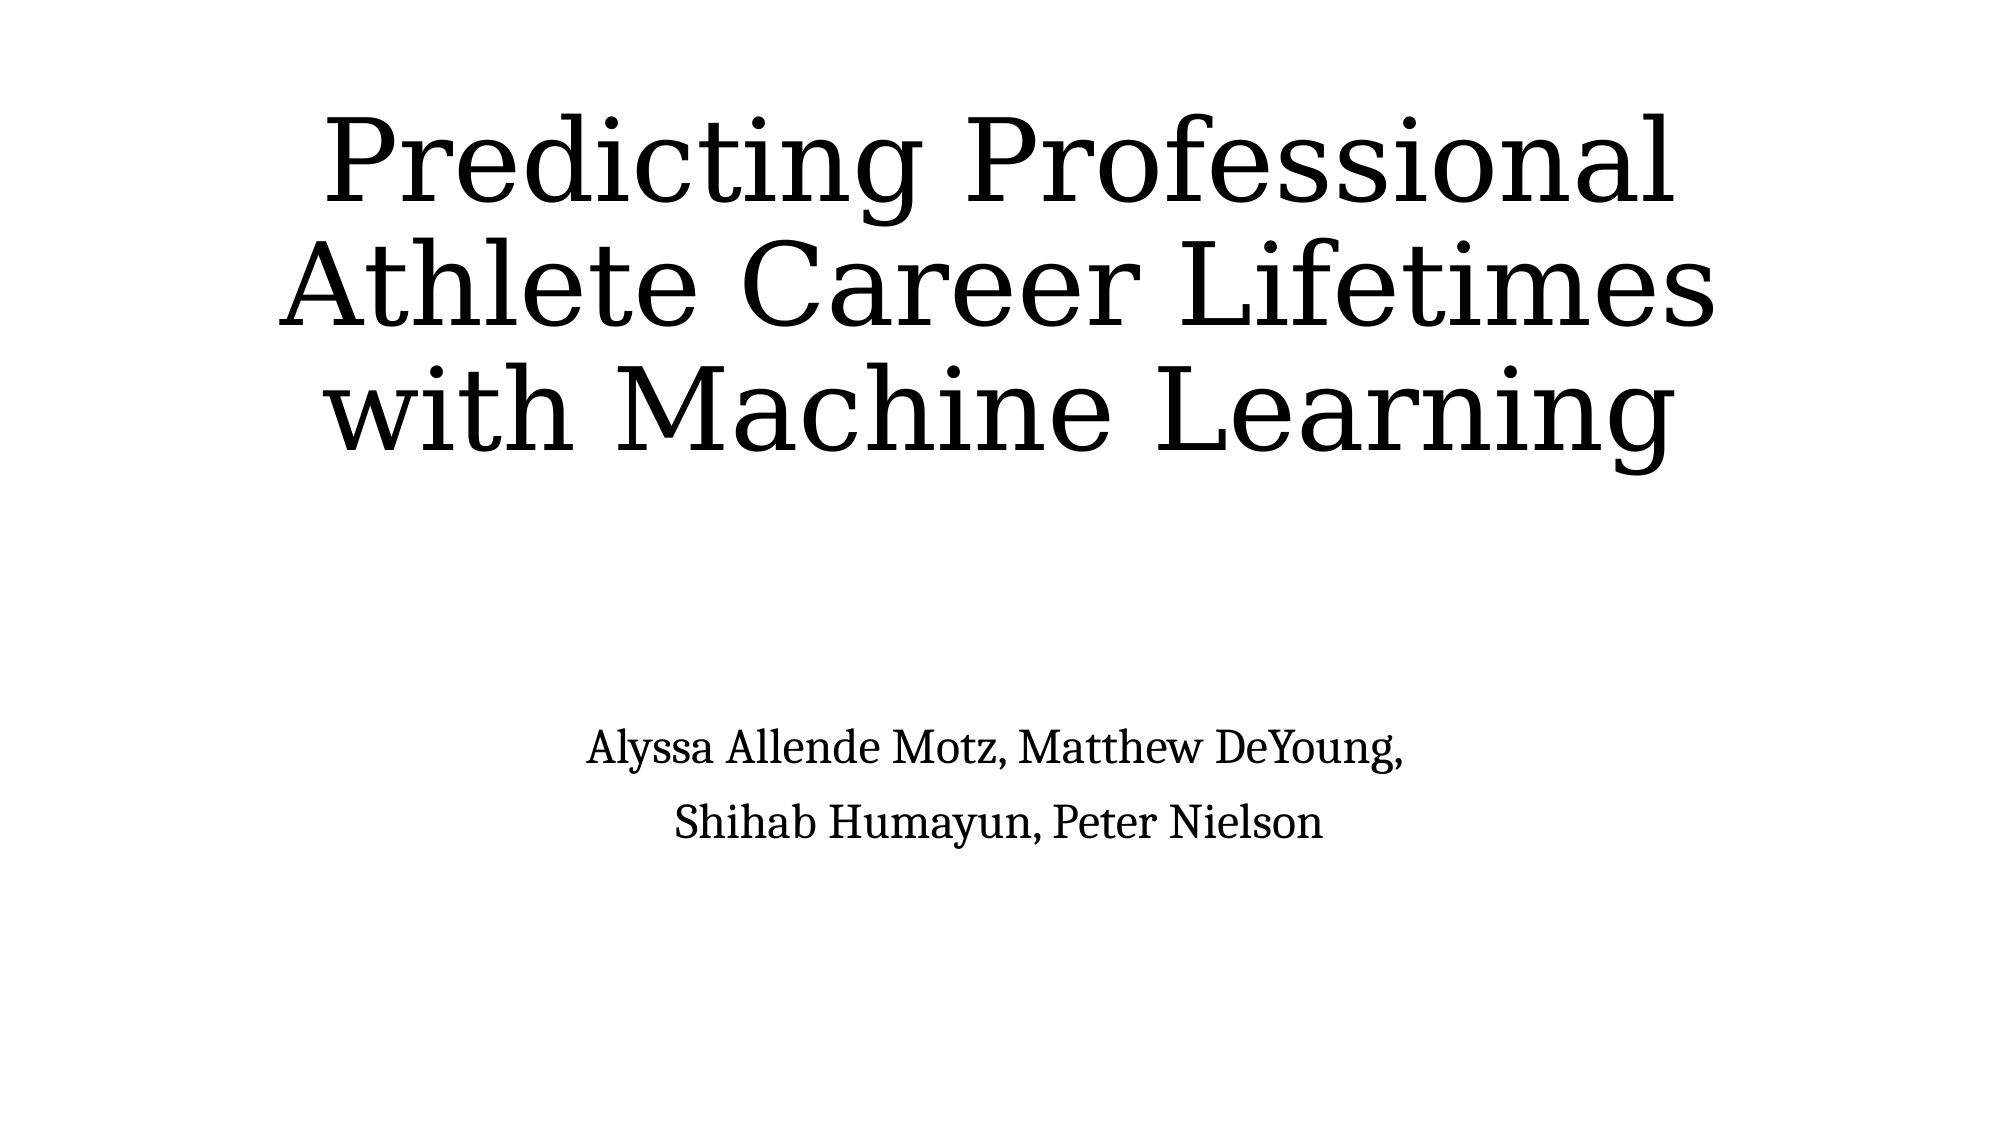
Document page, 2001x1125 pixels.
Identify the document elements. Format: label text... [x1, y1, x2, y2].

title Predicting Professional Athlete Career Lifetimes with Machine Learning [249, 90, 1750, 483]
subtitle Alyssa Allende Motz, Matthew DeYoung, Shihab Humayun, Peter Nielson [249, 712, 1750, 985]
